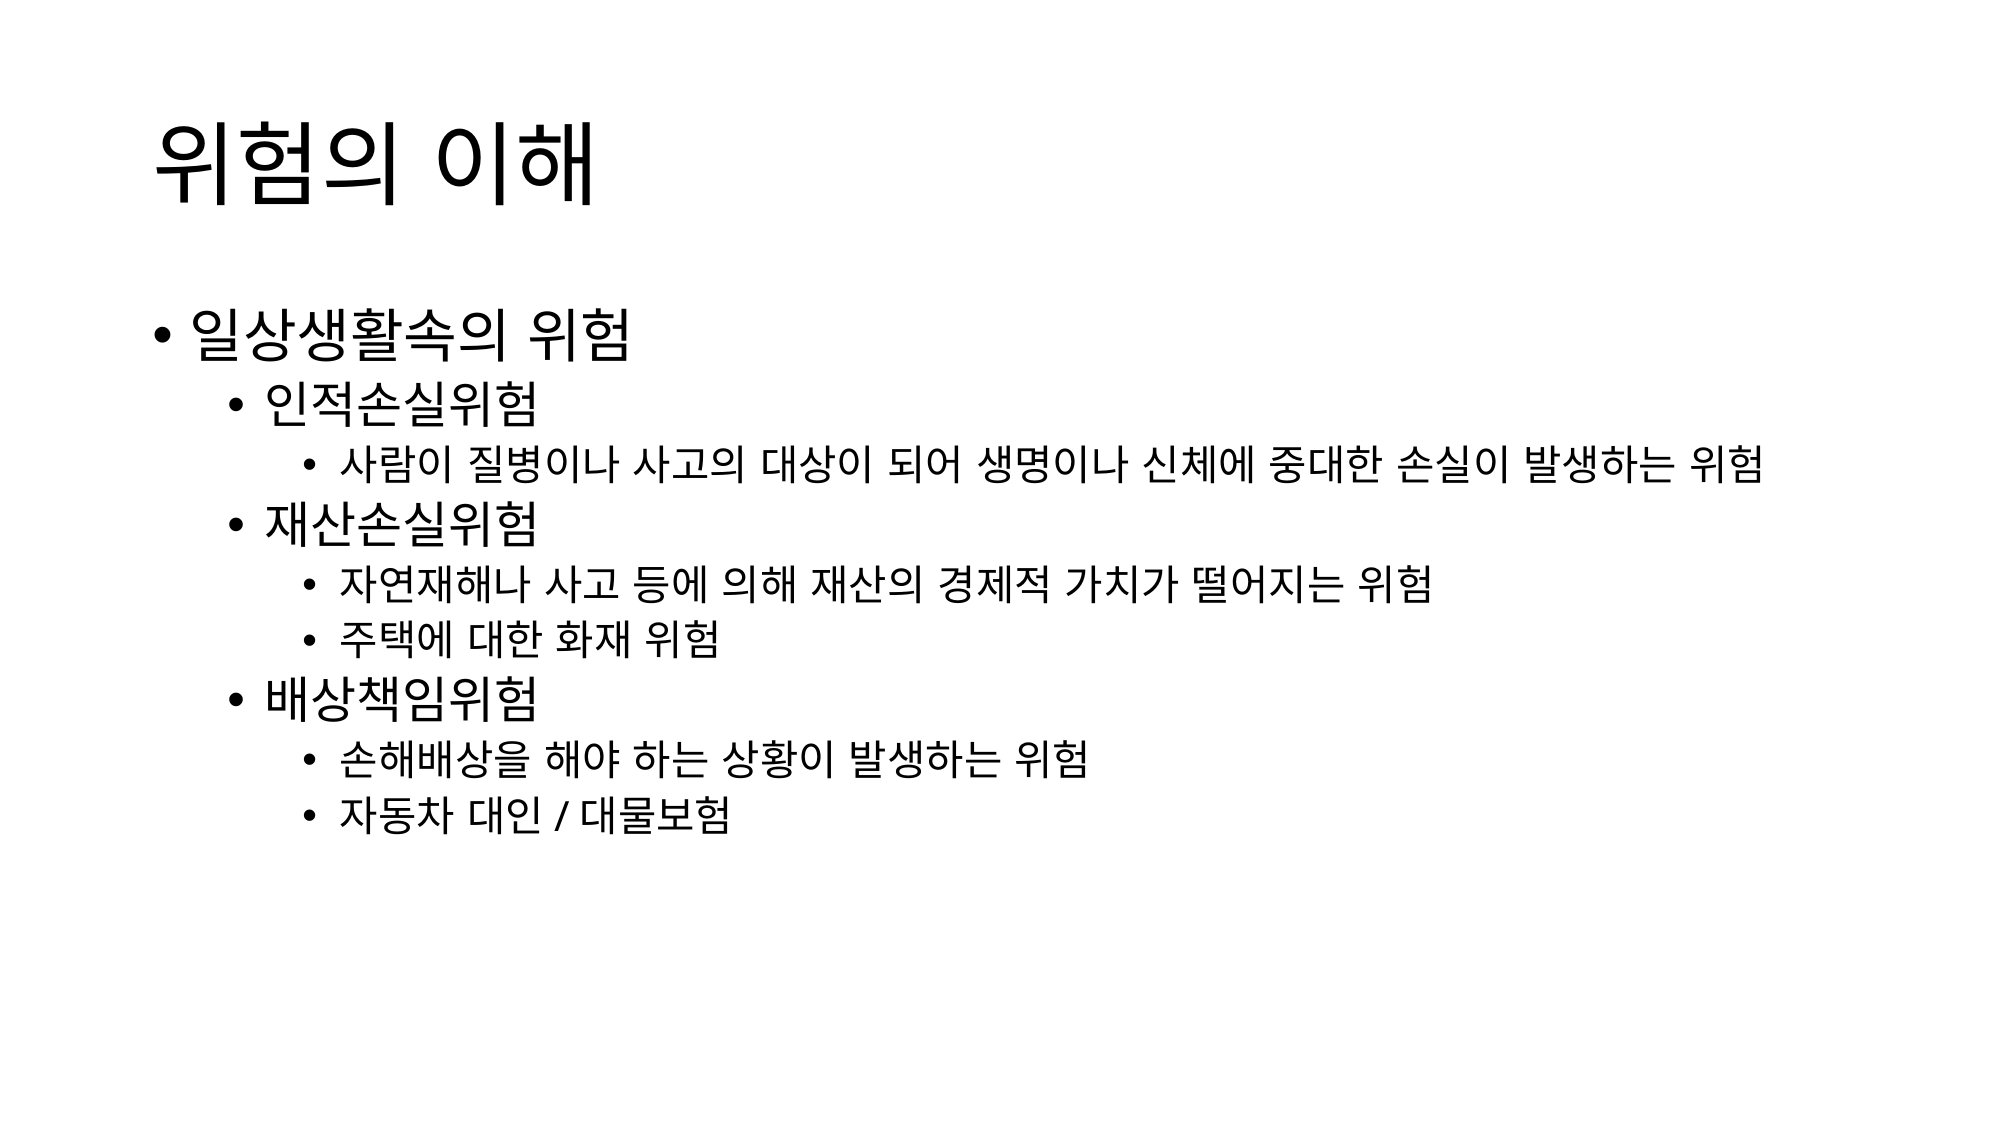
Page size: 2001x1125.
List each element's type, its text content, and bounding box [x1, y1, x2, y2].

list 일상생활속의 위험 인적손실위험 사람이 질병이나 사고의 대상이 되어 생명이나 신체에 중대한 손실이 발생하는 위험 재산손실위험 자연재해나 사고 등에 의해 재산의 경제적 가치가 떨어지는 위험 주택에 대한 화재 위험 배상책임위험 손해배상을 해야 하는 상황이 발생하는 위험 자동차 대인/대물보험 [137, 299, 1863, 1014]
title 위험의 이해 [137, 59, 1863, 278]
